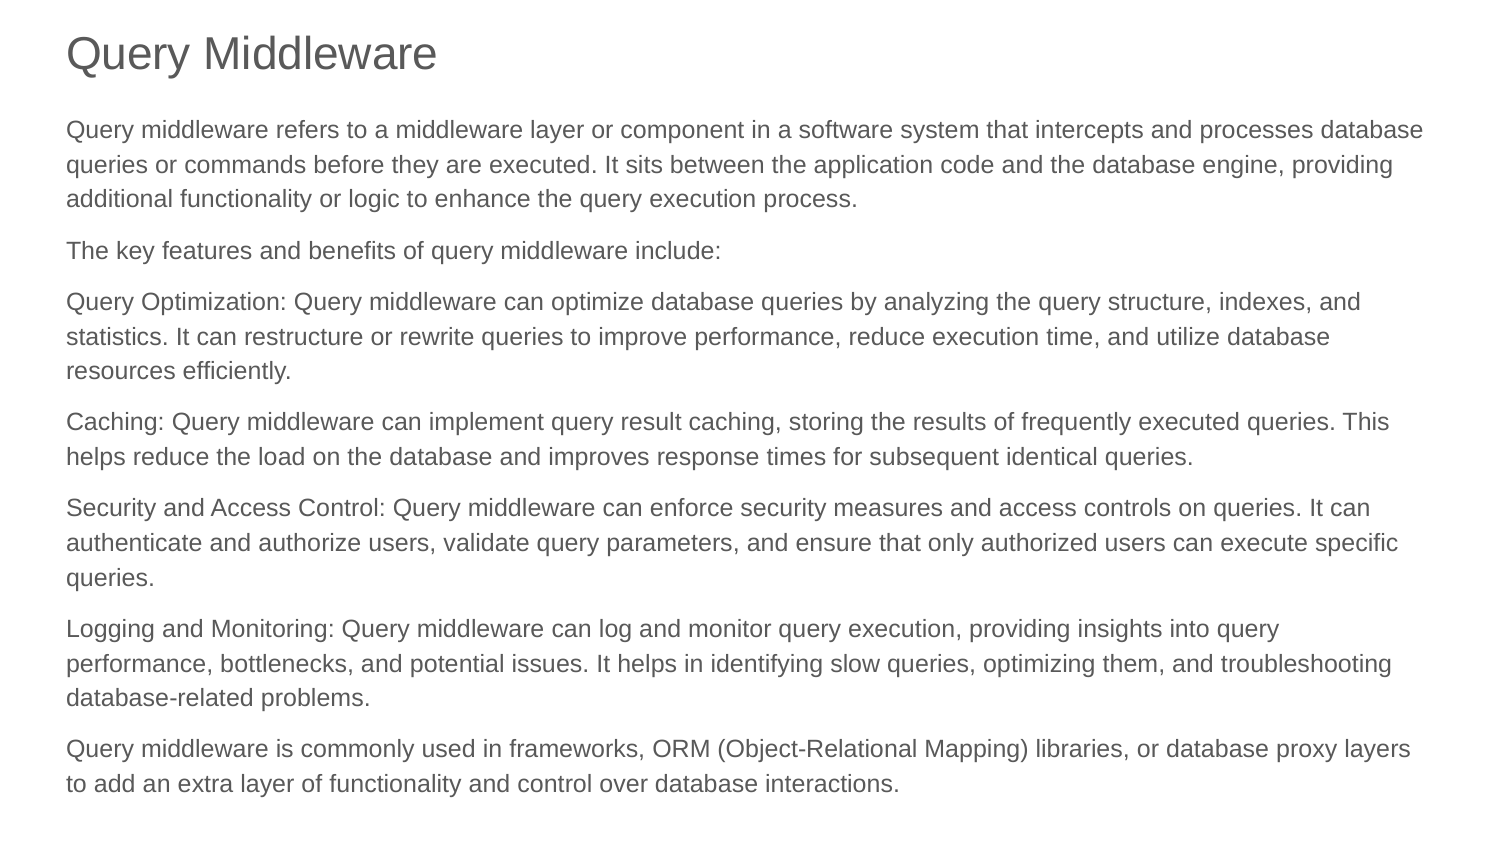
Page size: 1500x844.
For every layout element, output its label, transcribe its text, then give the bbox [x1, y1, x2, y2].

list Query middleware refers to a middleware layer or component in a software system that intercepts and processes database queries or commands before they are executed. It sits between the application code and the database engine, providing additional functionality or logic to enhance the query execution process. The key features and benefits of query middleware include: Query Optimization: Query middleware can optimize database queries by analyzing the query structure, indexes, and statistics. It can restructure or rewrite queries to improve performance, reduce execution time, and utilize database resources efficiently. Caching: Query middleware can implement query result caching, storing the results of frequently executed queries. This helps reduce the load on the database and improves response times for subsequent identical queries. Security and Access Control: Query middleware can enforce security measures and access controls on queries. It can authenticate and authorize users, validate query parameters, and ensure that only authorized users can execute specific queries. Logging and Monitoring: Query middleware can log and monitor query execution, providing insights into query performance, bottlenecks, and potential issues. It helps in identifying slow queries, optimizing them, and troubleshooting database-related problems. Query middleware is commonly used in frameworks, ORM (Object-Relational Mapping) libraries, or database proxy layers to add an extra layer of functionality and control over database interactions. [51, 93, 1449, 821]
title Query Middleware [51, 0, 1449, 93]
